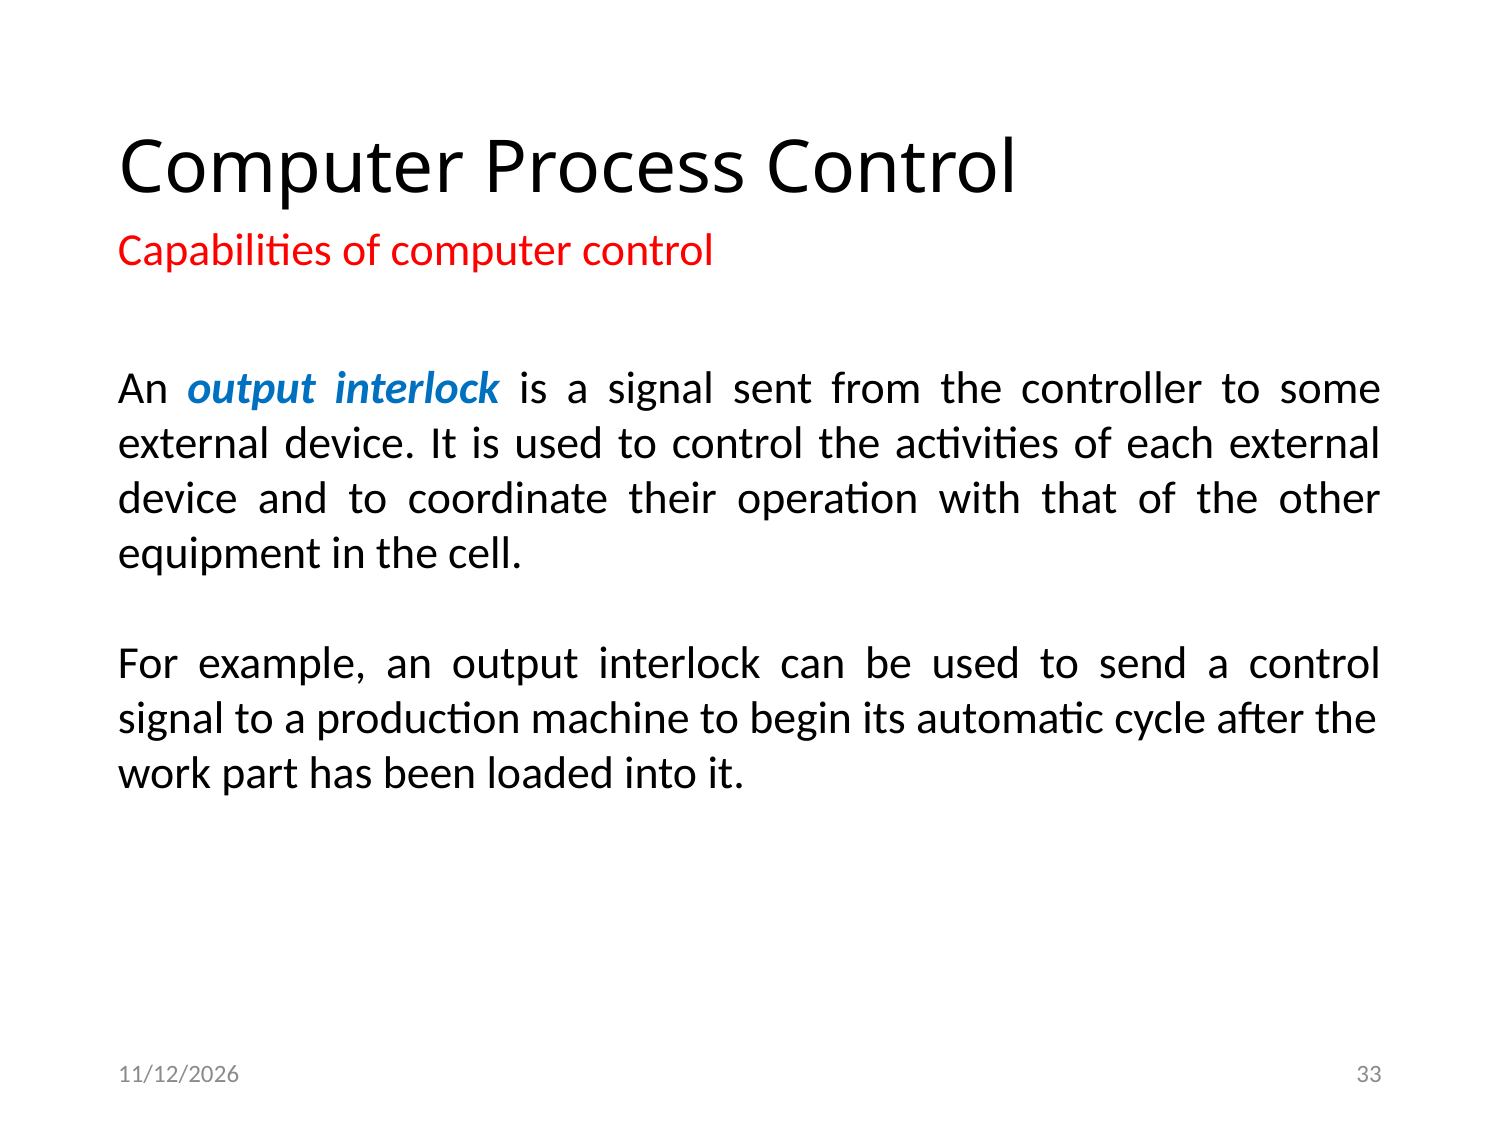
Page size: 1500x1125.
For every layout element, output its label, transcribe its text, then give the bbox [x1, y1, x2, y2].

slide_number 33 [1059, 1042, 1397, 1103]
text_box An output interlock is a signal sent from the controller to some external device. It is used to control the activities of each external device and to coordinate their operation with that of the other equipment in the cell. For example, an output interlock can be used to send a control signal to a production machine to begin its automatic cycle after the work part has been loaded into it. [103, 350, 1397, 805]
text_box Capabilities of computer control [103, 212, 1382, 282]
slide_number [103, 1042, 441, 1103]
title Computer Process Control [103, 59, 1397, 278]
